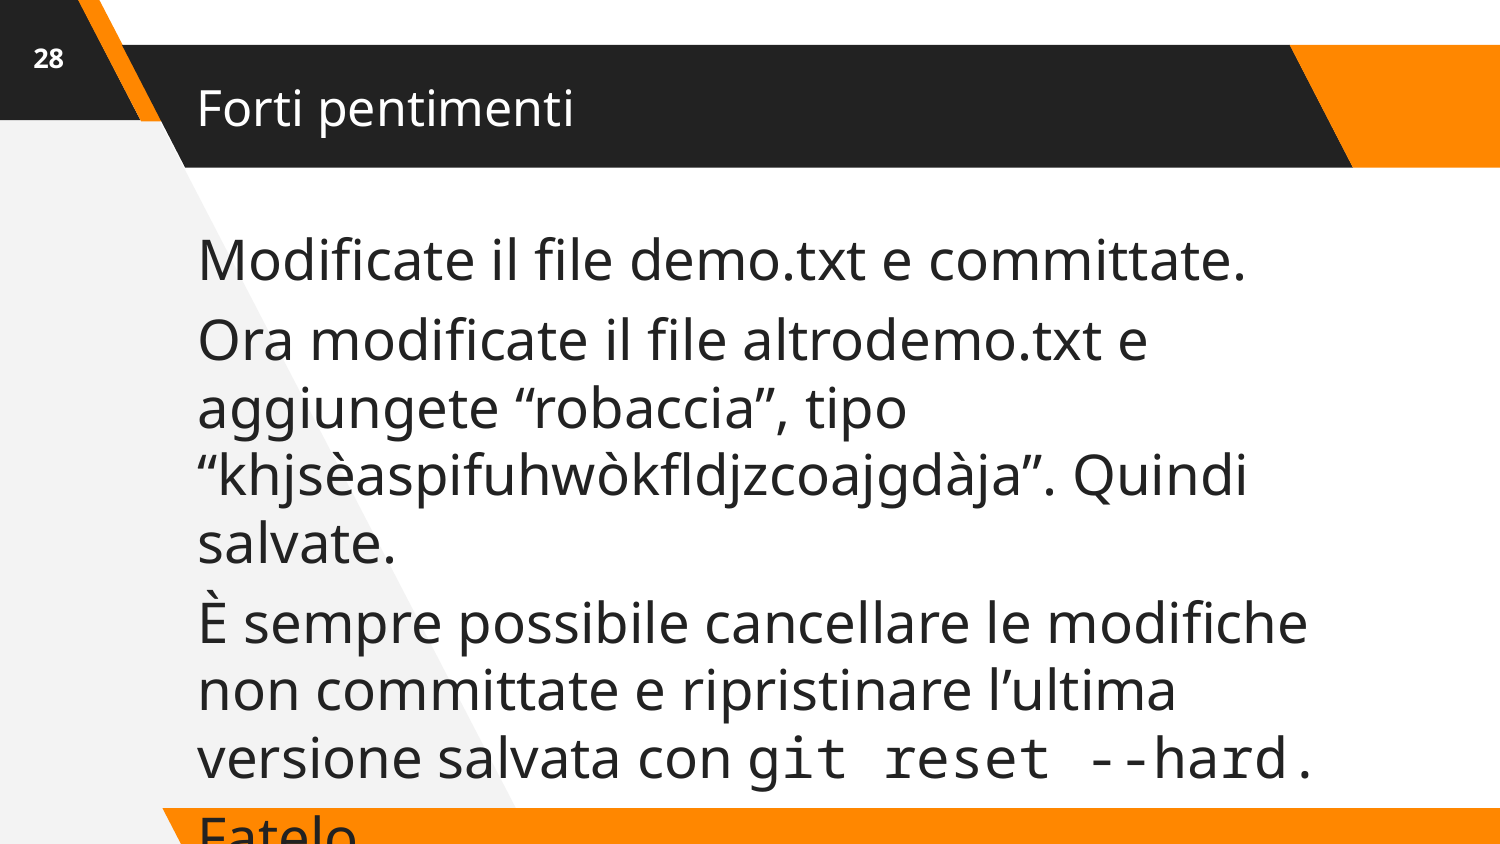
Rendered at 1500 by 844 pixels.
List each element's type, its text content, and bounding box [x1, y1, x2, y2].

list Modificate il file demo.txt e committate. Ora modificate il file altrodemo.txt e aggiungete “robaccia”, tipo “khjsèaspifuhwòkfldjzcoajgdàja”. Quindi salvate. È sempre possibile cancellare le modifiche non committate e ripristinare l’ultima versione salvata con git reset --hard. Fatelo. [182, 209, 1427, 808]
title Forti pentimenti [181, 45, 1285, 169]
slide_number ‹#› [0, 0, 98, 121]
